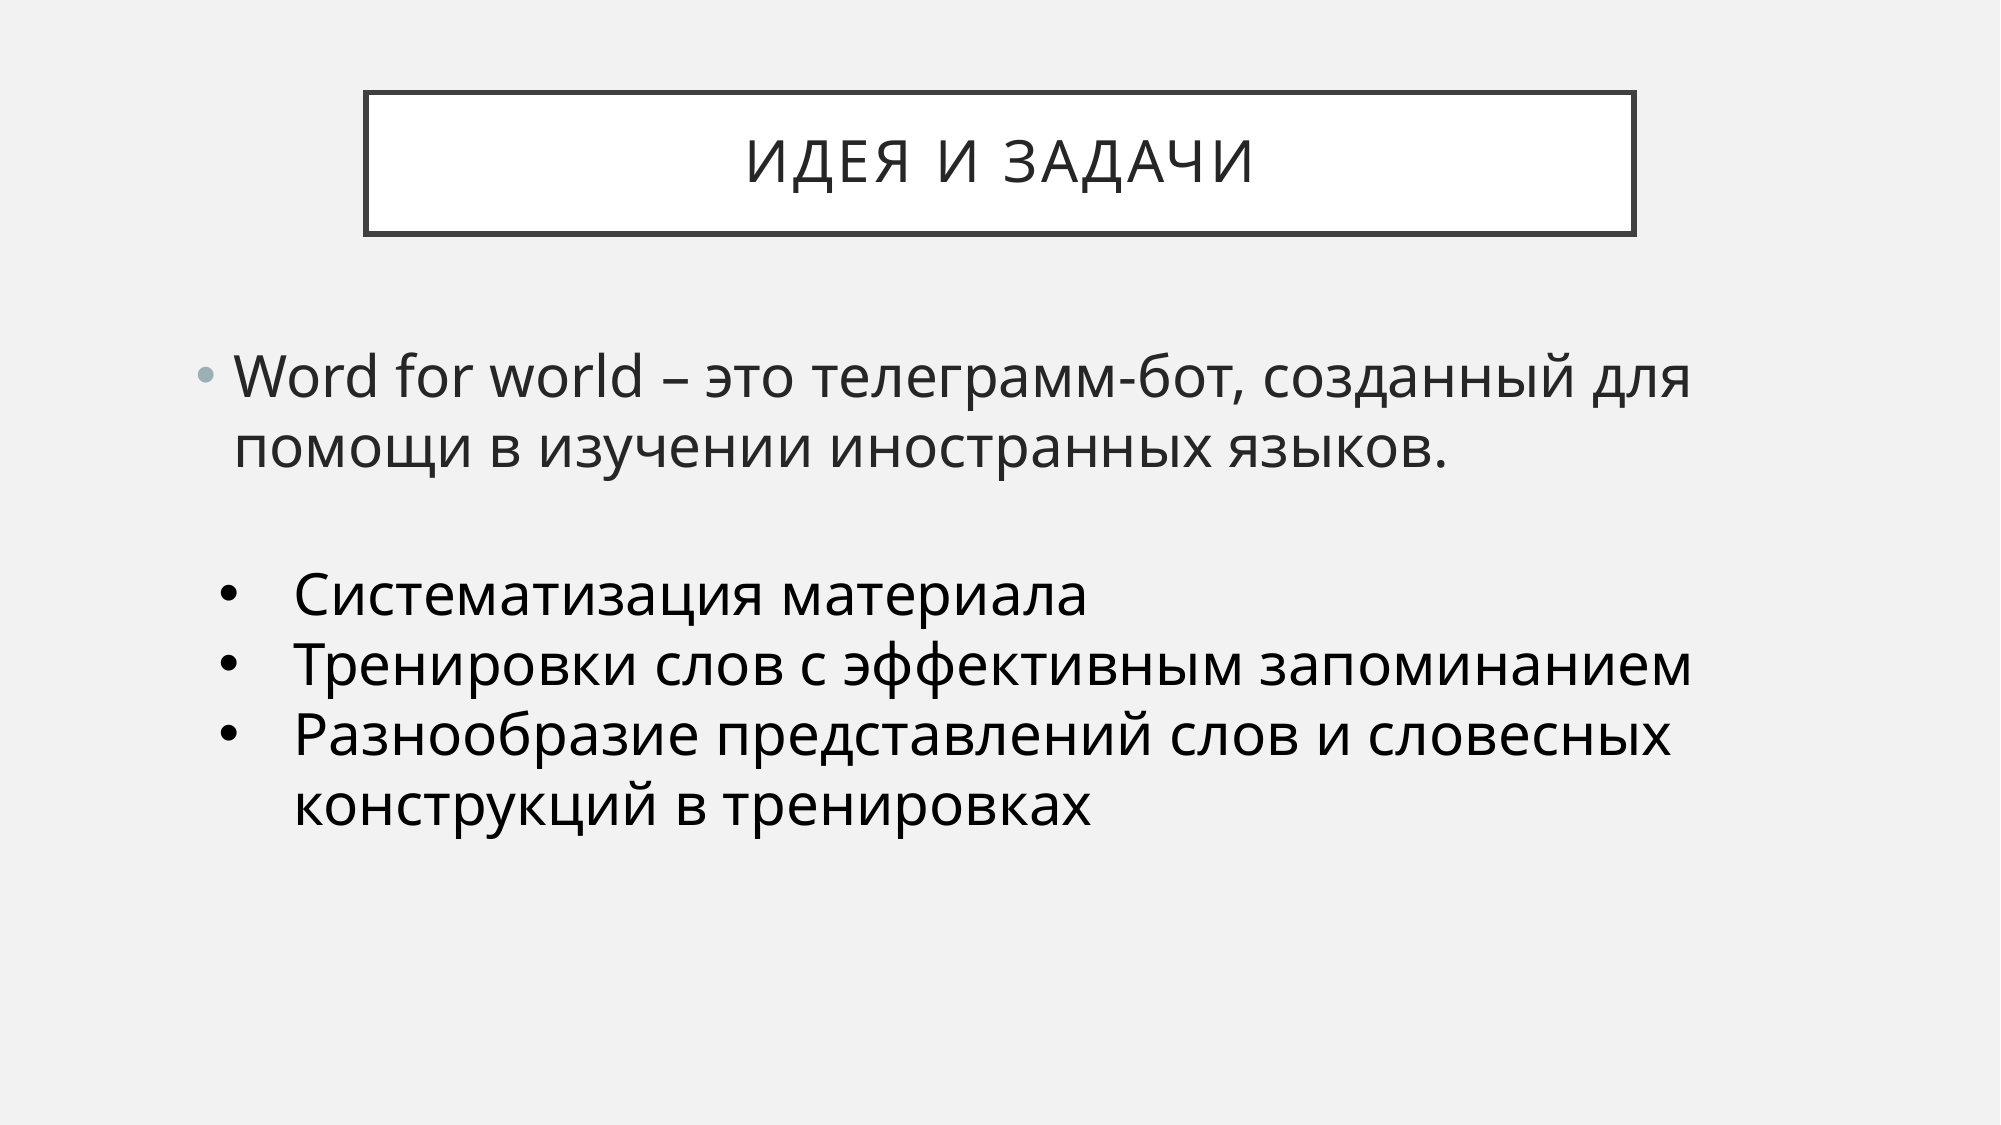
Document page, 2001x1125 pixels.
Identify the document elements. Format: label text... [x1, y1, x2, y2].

text_box Систематизация материала Тренировки слов с эффективным запоминанием Разнообразие представлений слов и словесных конструкций в тренировках [203, 549, 1796, 845]
title Идея и задачи [363, 90, 1637, 237]
list Word for world – это телеграмм-бот, созданный для помощи в изучении иностранных языков. [180, 331, 1820, 498]
